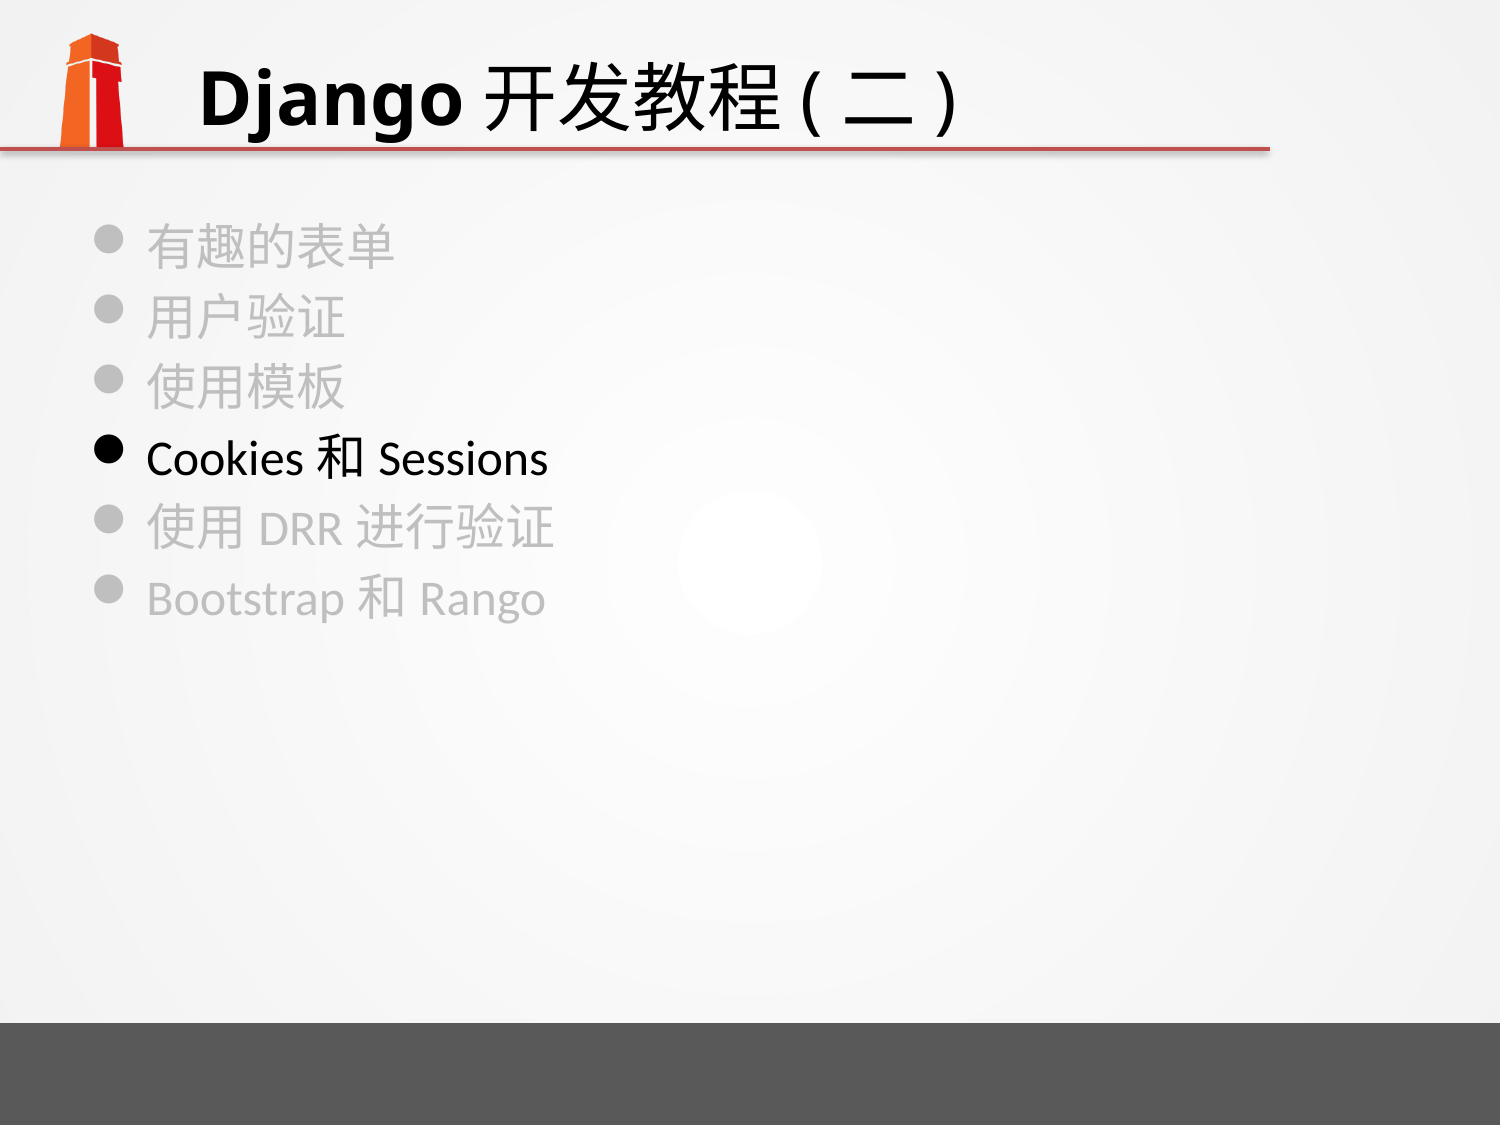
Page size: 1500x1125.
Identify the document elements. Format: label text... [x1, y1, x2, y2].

list 有趣的表单 用户验证 使用模板 Cookies和Sessions 使用DRR进行验证 Bootstrap和Rango [75, 208, 1425, 1005]
title Django开发教程(二) [183, 42, 1270, 149]
picture [16, 11, 166, 147]
